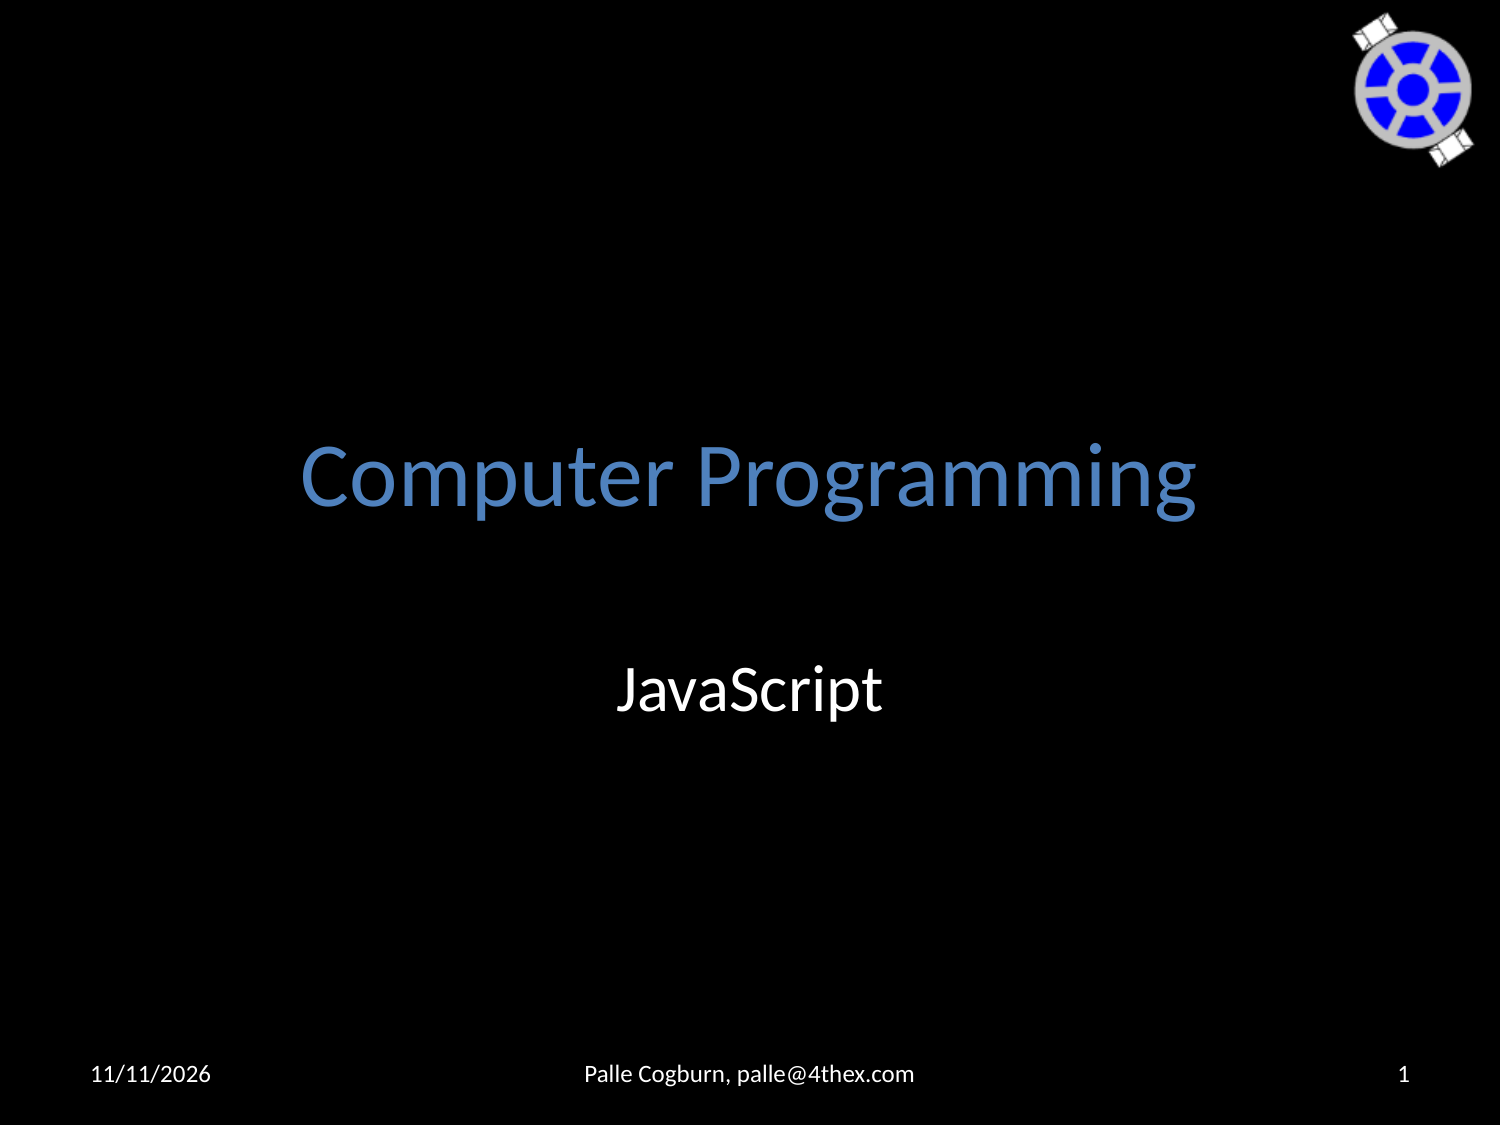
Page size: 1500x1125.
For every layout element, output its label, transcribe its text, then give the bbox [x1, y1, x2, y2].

slide_number 1 [1074, 1042, 1425, 1103]
picture [1326, 0, 1500, 188]
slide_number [75, 1042, 425, 1103]
footer Palle Cogburn, palle@4thex.com [512, 1042, 988, 1103]
subtitle JavaScript [225, 637, 1275, 925]
title Computer Programming [112, 349, 1388, 591]
